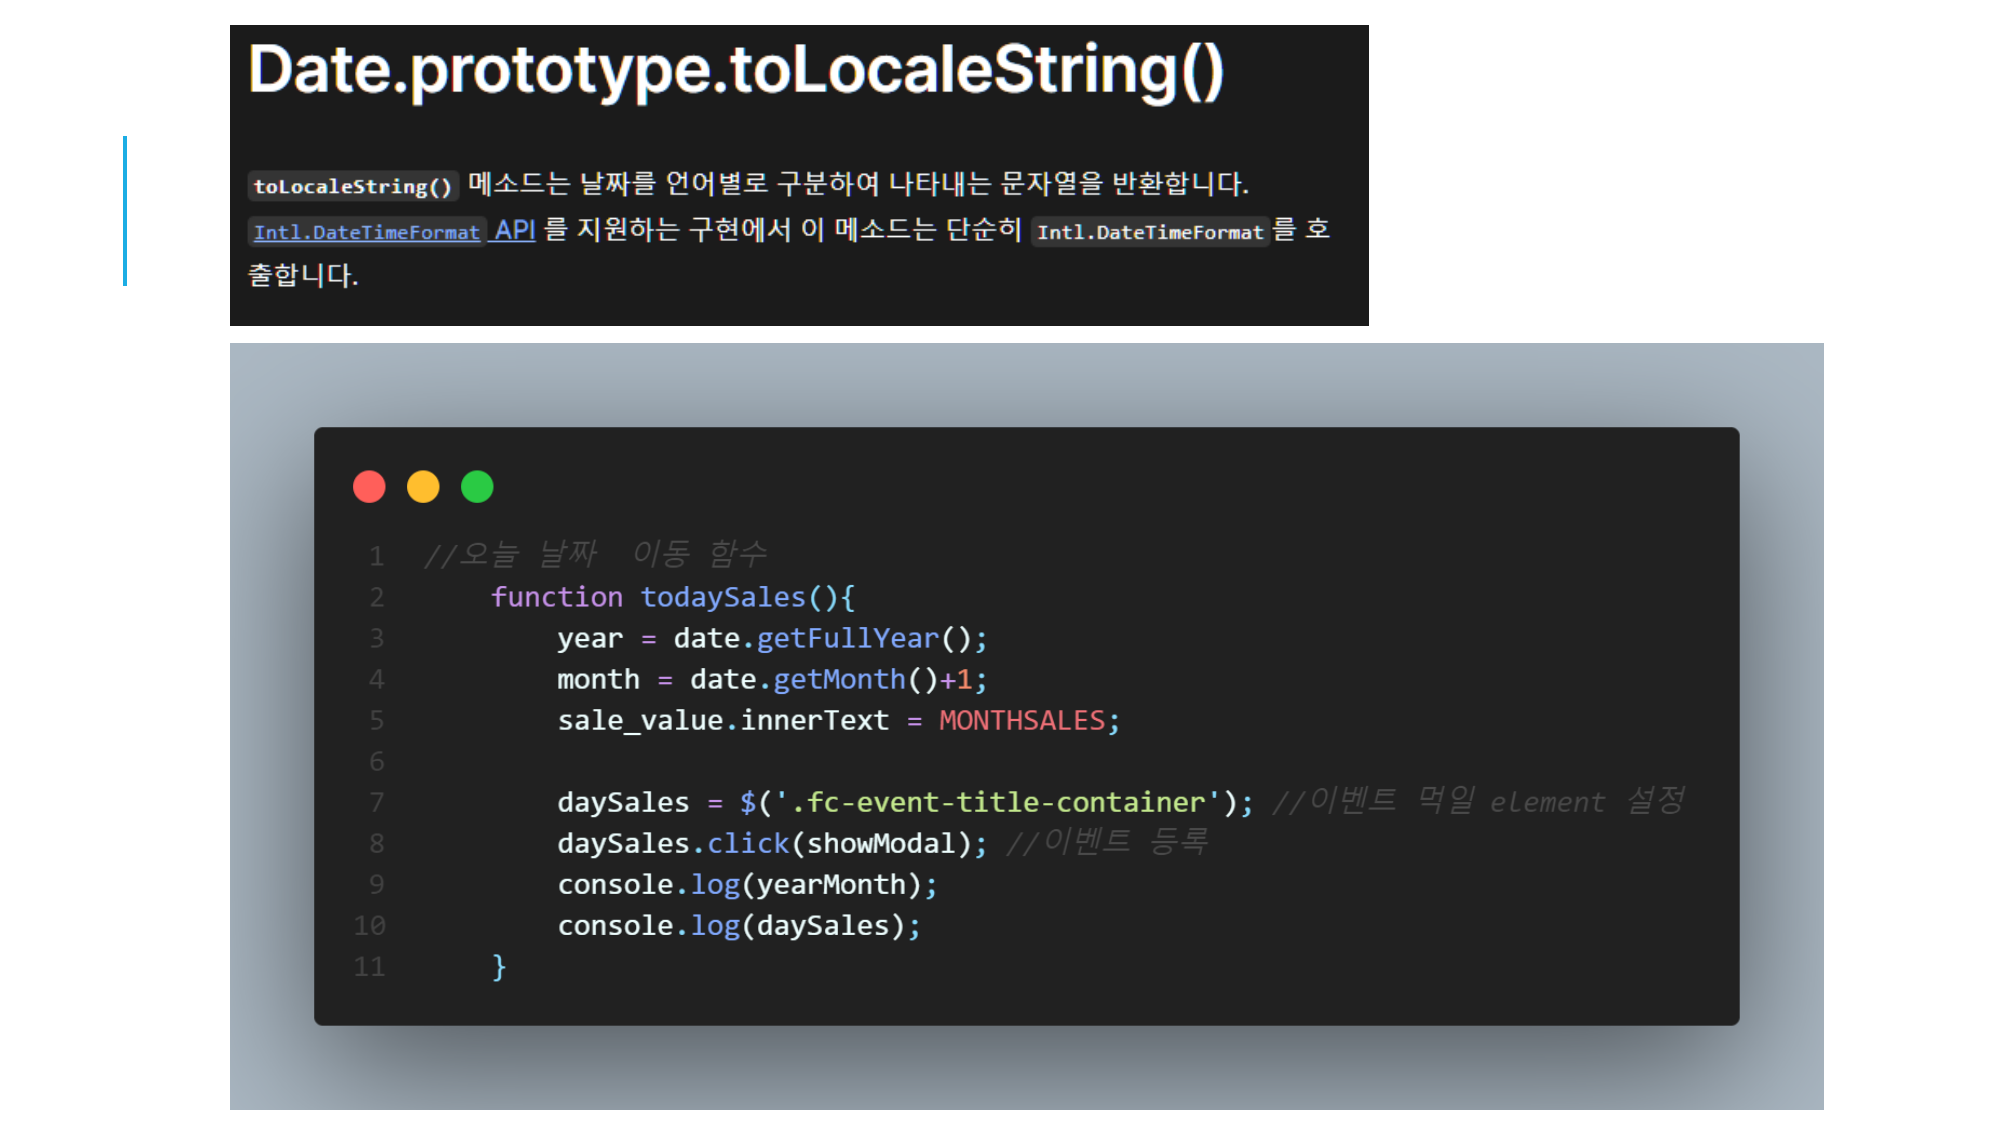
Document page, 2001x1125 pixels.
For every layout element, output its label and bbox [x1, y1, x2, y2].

picture [230, 343, 1824, 1111]
picture [230, 25, 1369, 327]
